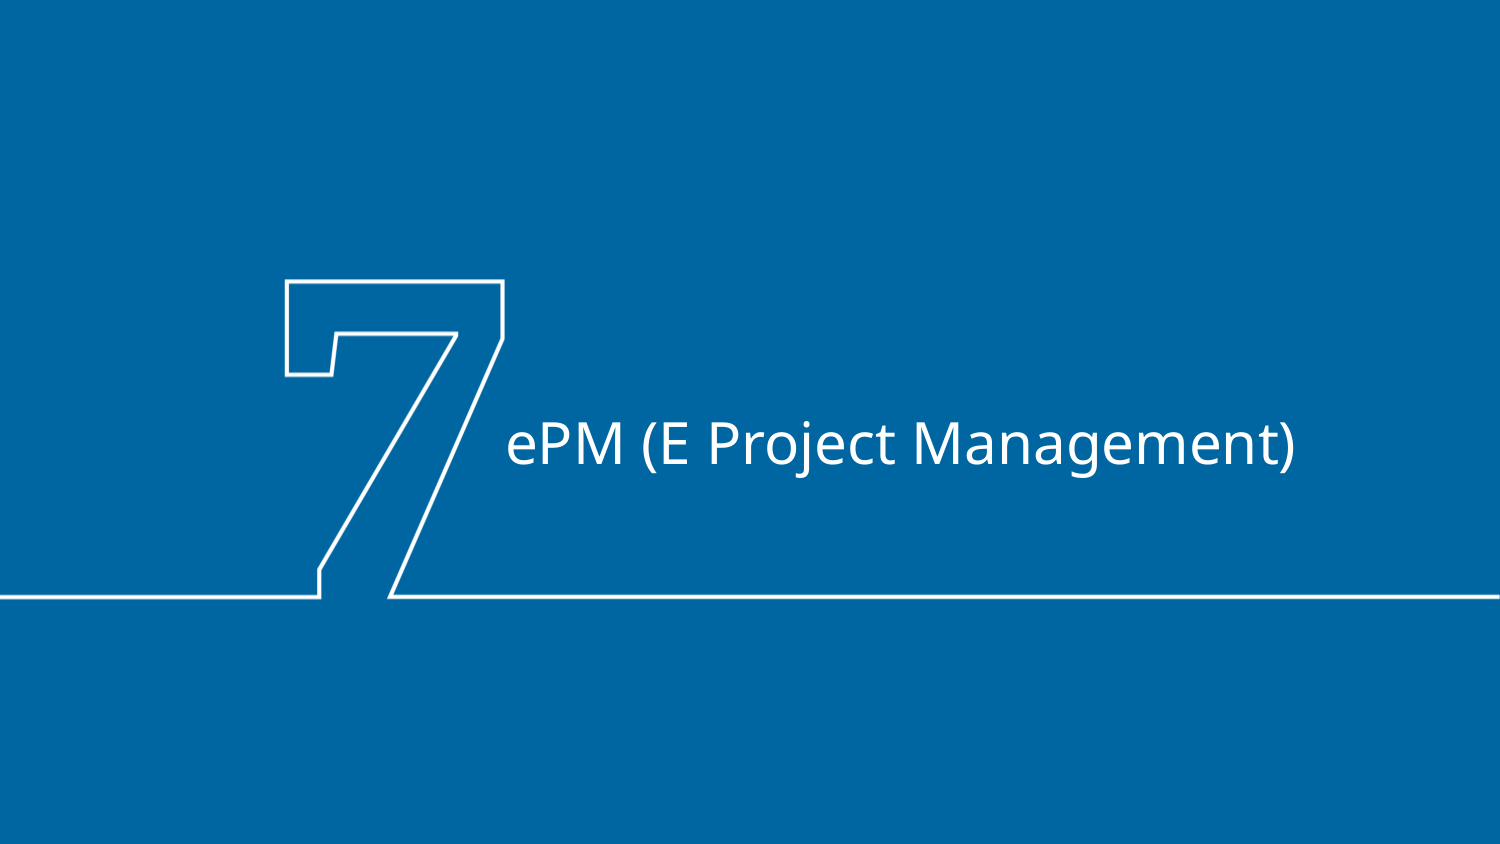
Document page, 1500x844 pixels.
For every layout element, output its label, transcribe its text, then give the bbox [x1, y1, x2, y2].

title ePM (E Project Management) [490, 398, 1424, 576]
picture [0, 0, 1500, 841]
